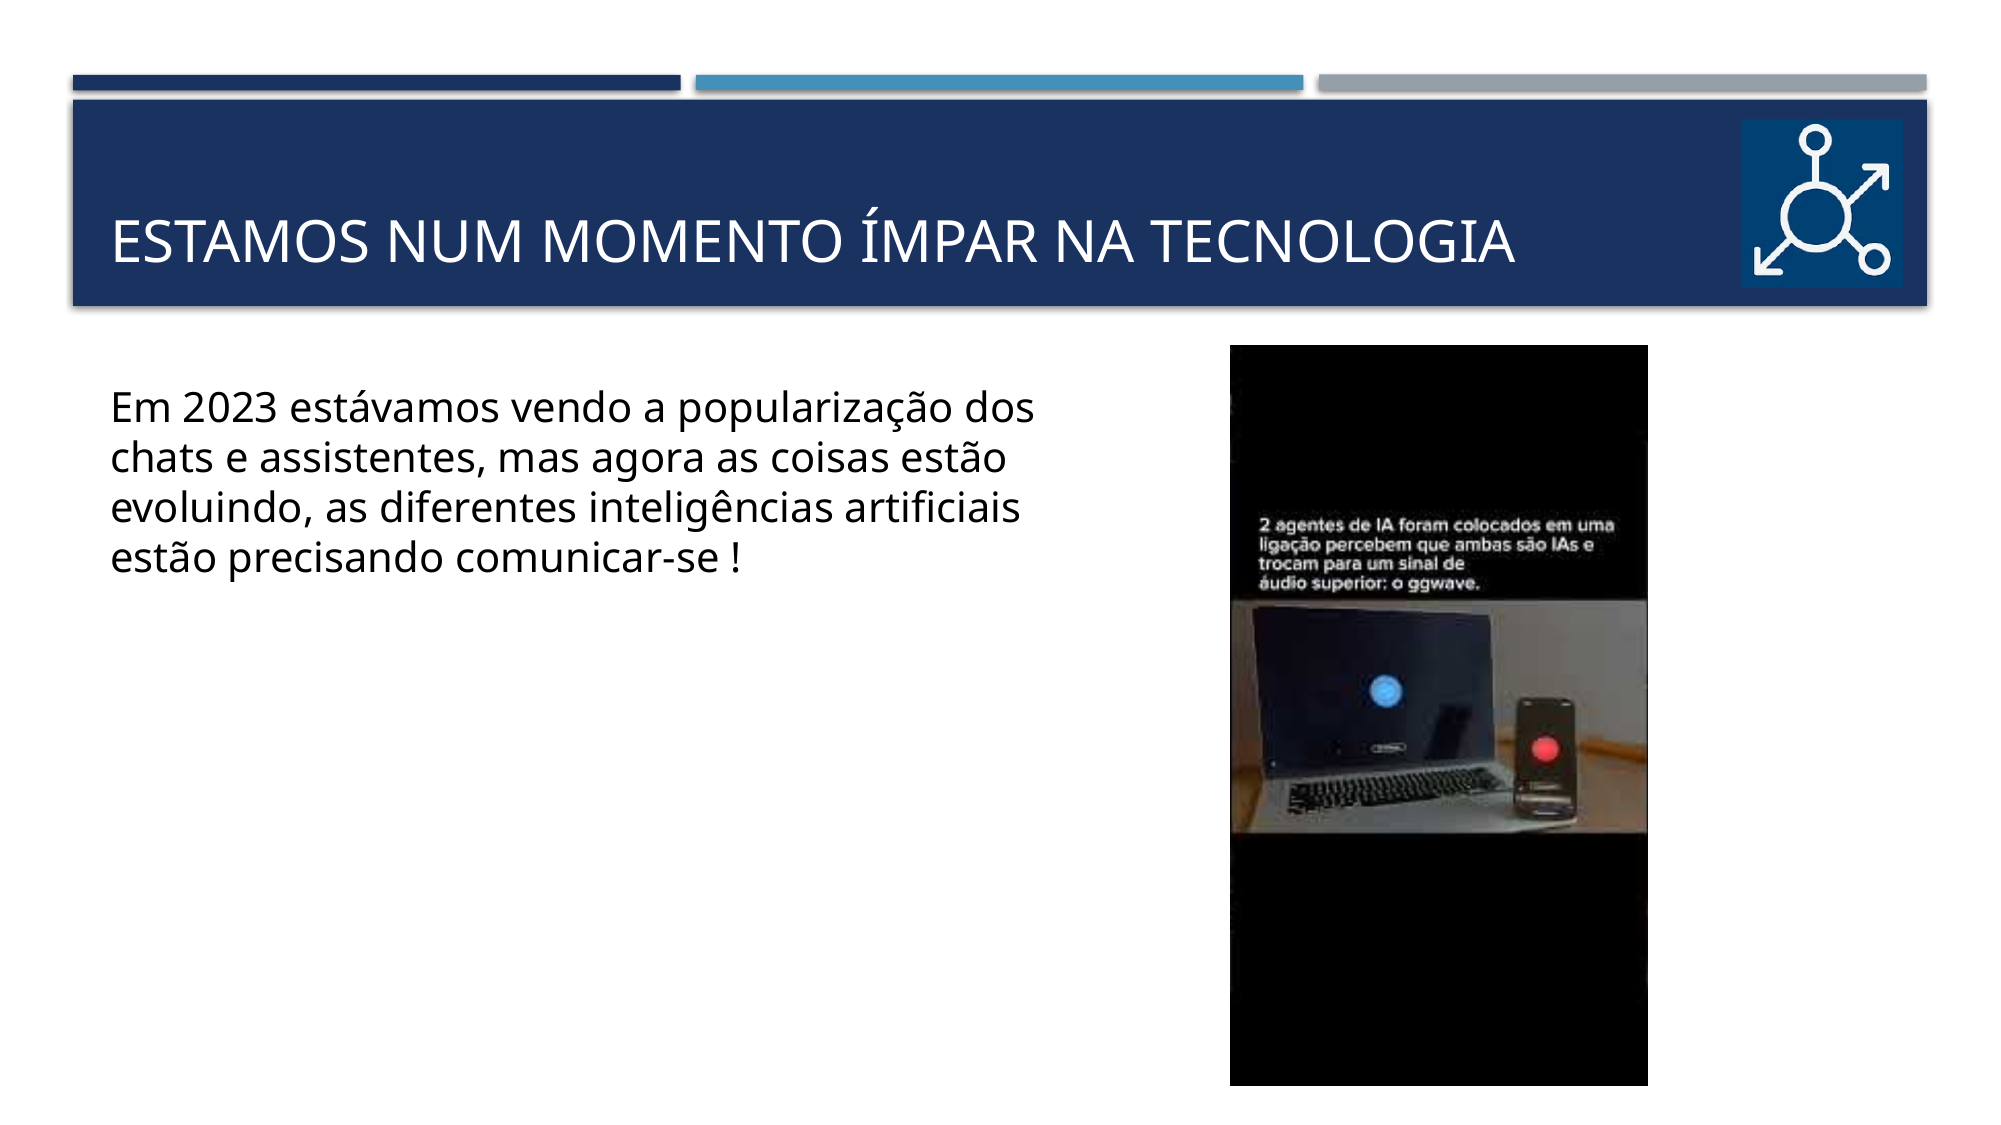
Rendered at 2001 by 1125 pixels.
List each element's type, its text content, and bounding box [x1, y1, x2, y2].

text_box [1228, 344, 1650, 1087]
picture [1740, 119, 1903, 289]
title Estamos num momento ímpar na tecnologia [95, 119, 1737, 282]
text_box Em 2023 estávamos vendo a popularização dos chats e assistentes, mas agora as coisas estão evoluindo, as diferentes inteligências artificiais estão precisando comunicar-se ! [95, 372, 1140, 588]
